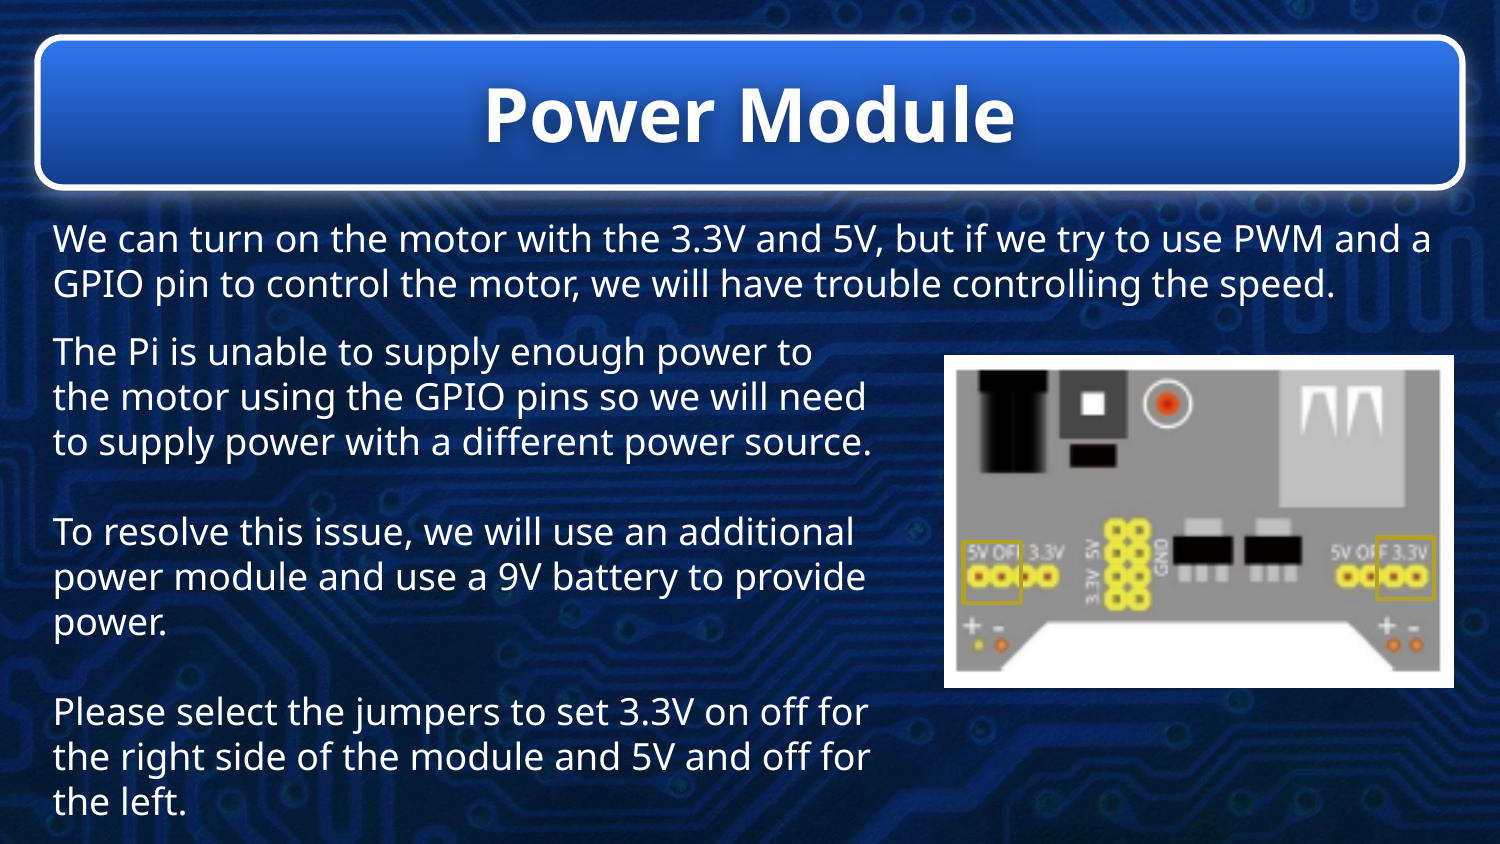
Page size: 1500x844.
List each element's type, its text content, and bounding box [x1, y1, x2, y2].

text_box The Pi is unable to supply enough power to the motor using the GPIO pins so we will need to supply power with a different power source. To resolve this issue, we will use an additional power module and use a 9V battery to provide power. Please select the jumpers to set 3.3V on off for the right side of the module and 5V and off for the left. [37, 312, 891, 776]
picture [0, 0, 1500, 844]
text_box We can turn on the motor with the 3.3V and 5V, but if we try to use PWM and a GPIO pin to control the motor, we will have trouble controlling the speed. [37, 200, 1472, 313]
title Power Module [75, 56, 1425, 169]
list To finish off this program, we have the destroy and entry code. [31, 63, 1469, 200]
